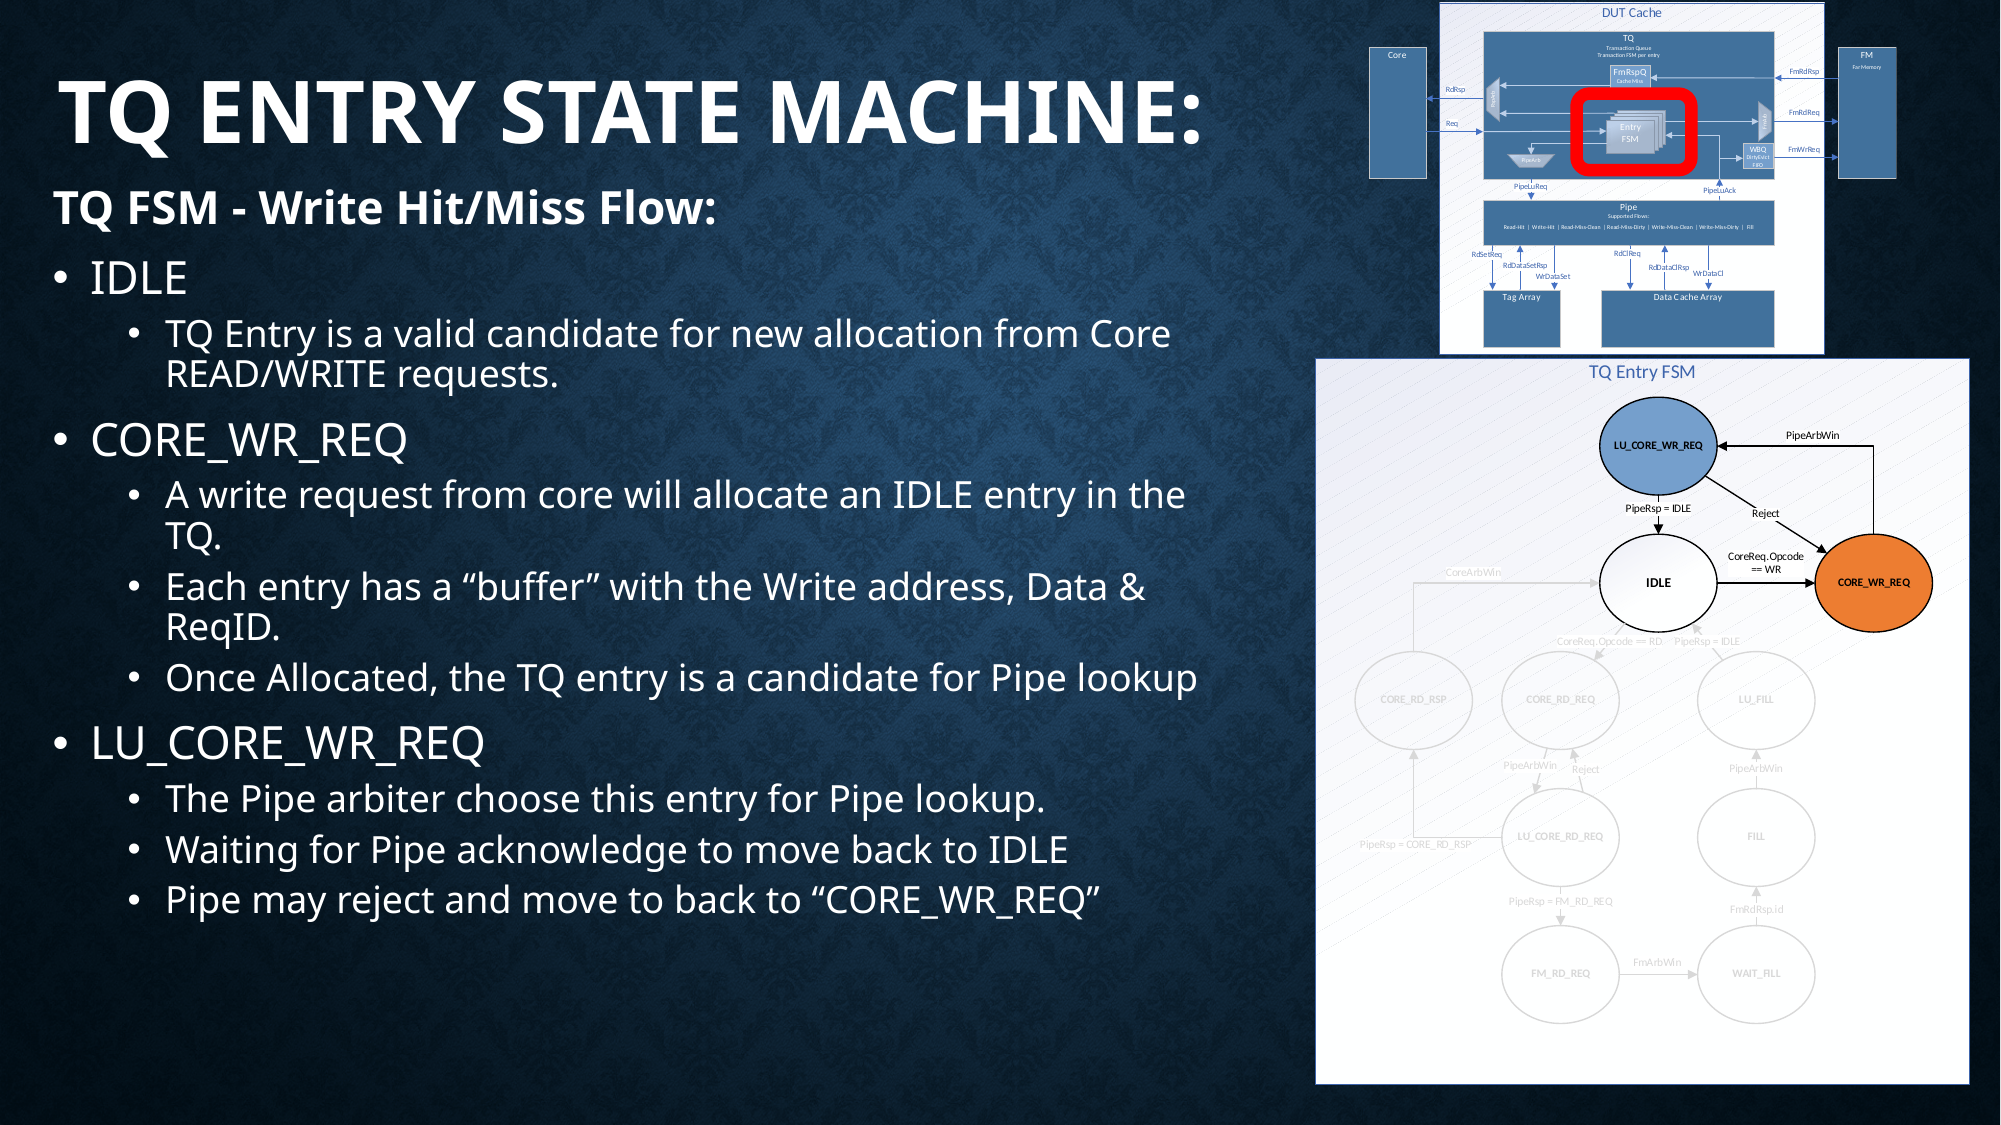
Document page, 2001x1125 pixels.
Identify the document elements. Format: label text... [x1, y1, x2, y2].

picture [1366, 0, 1897, 352]
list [1312, 352, 1972, 1086]
title TQ Entry State Machine: [37, 10, 1224, 171]
text_box TQ FSM - Write Hit/Miss Flow: IDLE TQ Entry is a valid candidate for new allocation from Core READ/WRITE requests. CORE_WR_REQ A write request from core will allocate an IDLE entry in the TQ. Each entry has a “buffer” with the Write address, Data & ReqID. Once Allocated, the TQ entry is a candidate for Pipe lookup LU_CORE_WR_REQ The Pipe arbiter choose this entry for Pipe lookup. Waiting for Pipe acknowledge to move back to IDLE Pipe may reject and move to back to “CORE_WR_REQ” [37, 177, 1268, 984]
